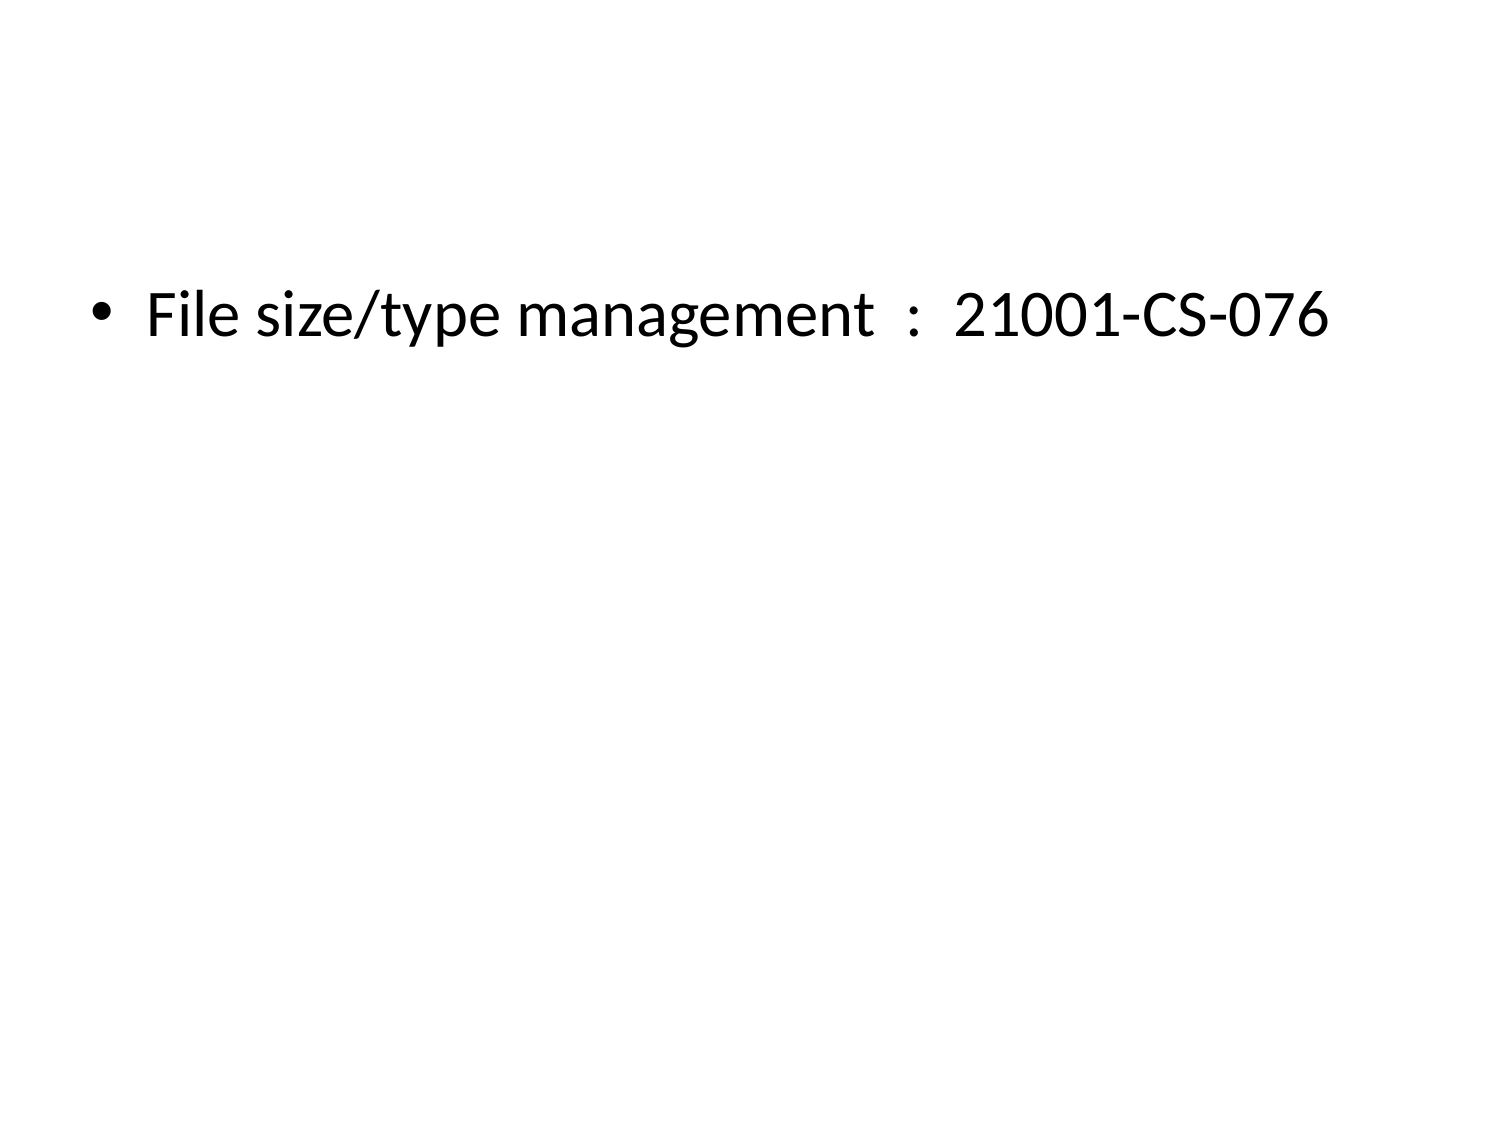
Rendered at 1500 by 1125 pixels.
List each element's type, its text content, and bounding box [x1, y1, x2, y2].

list File size/type management : 21001-CS-076 [75, 262, 1425, 1005]
